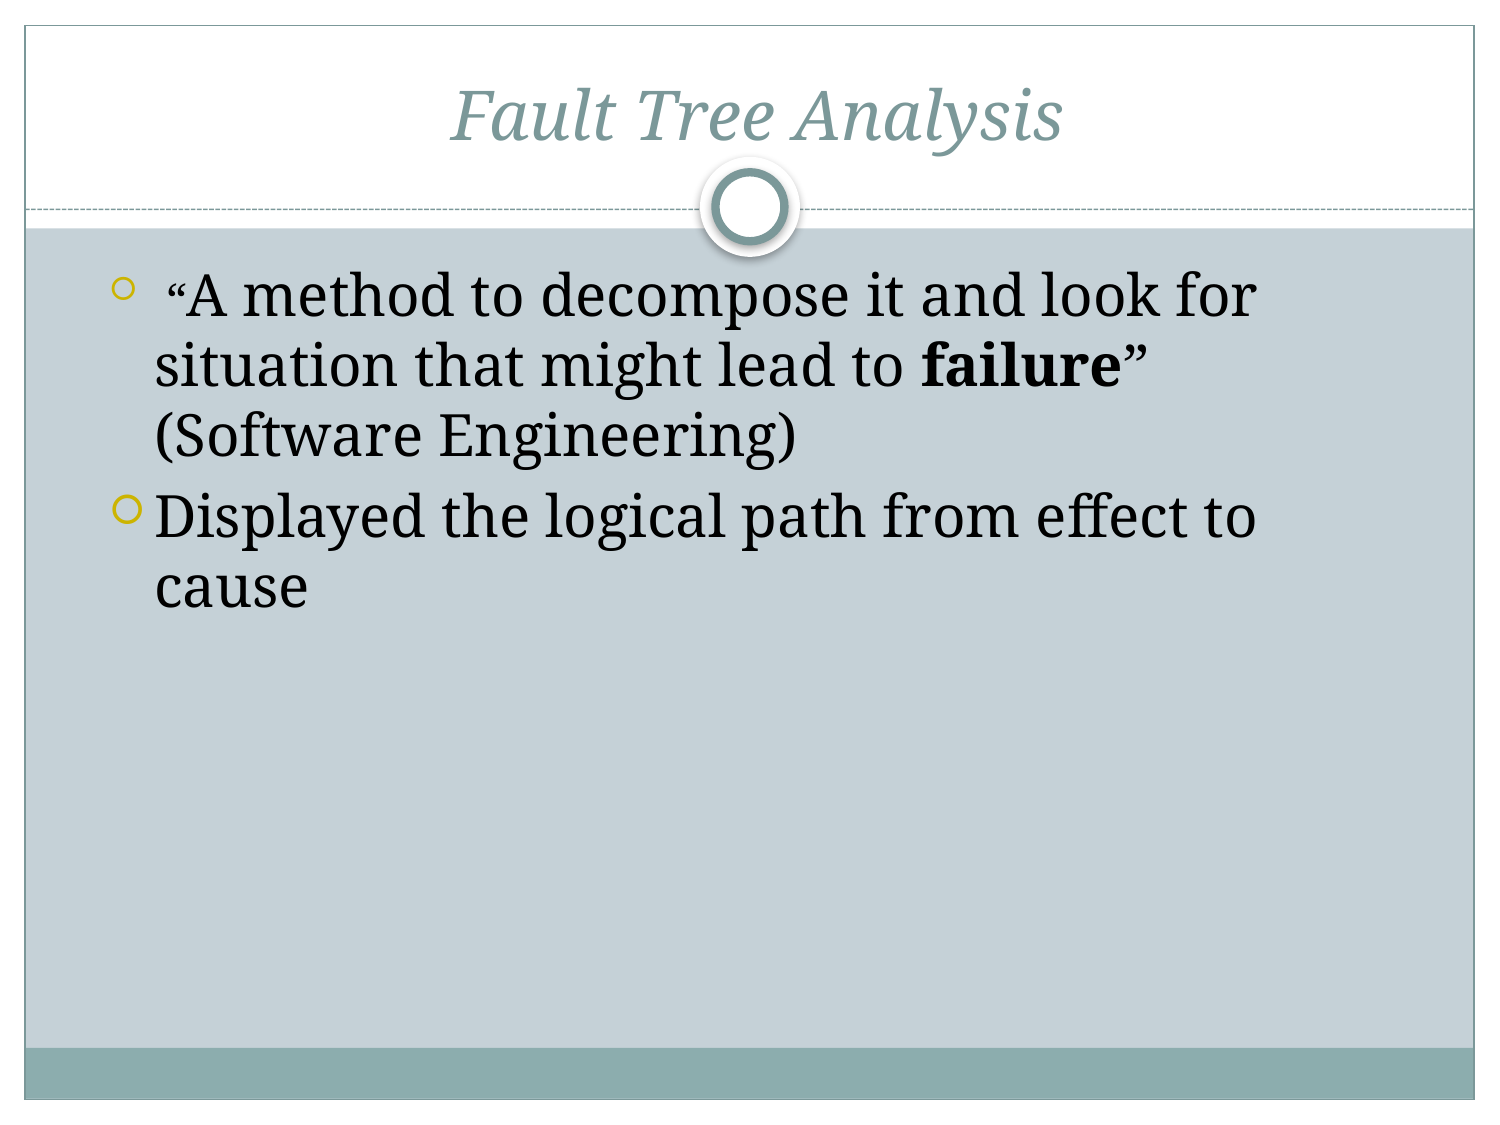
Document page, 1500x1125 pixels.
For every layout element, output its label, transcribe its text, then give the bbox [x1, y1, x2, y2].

title Fault Tree Analysis [49, 37, 1450, 162]
list “A method to decompose it and look for situation that might lead to failure” (Software Engineering) Displayed the logical path from effect to cause [49, 250, 1445, 1001]
